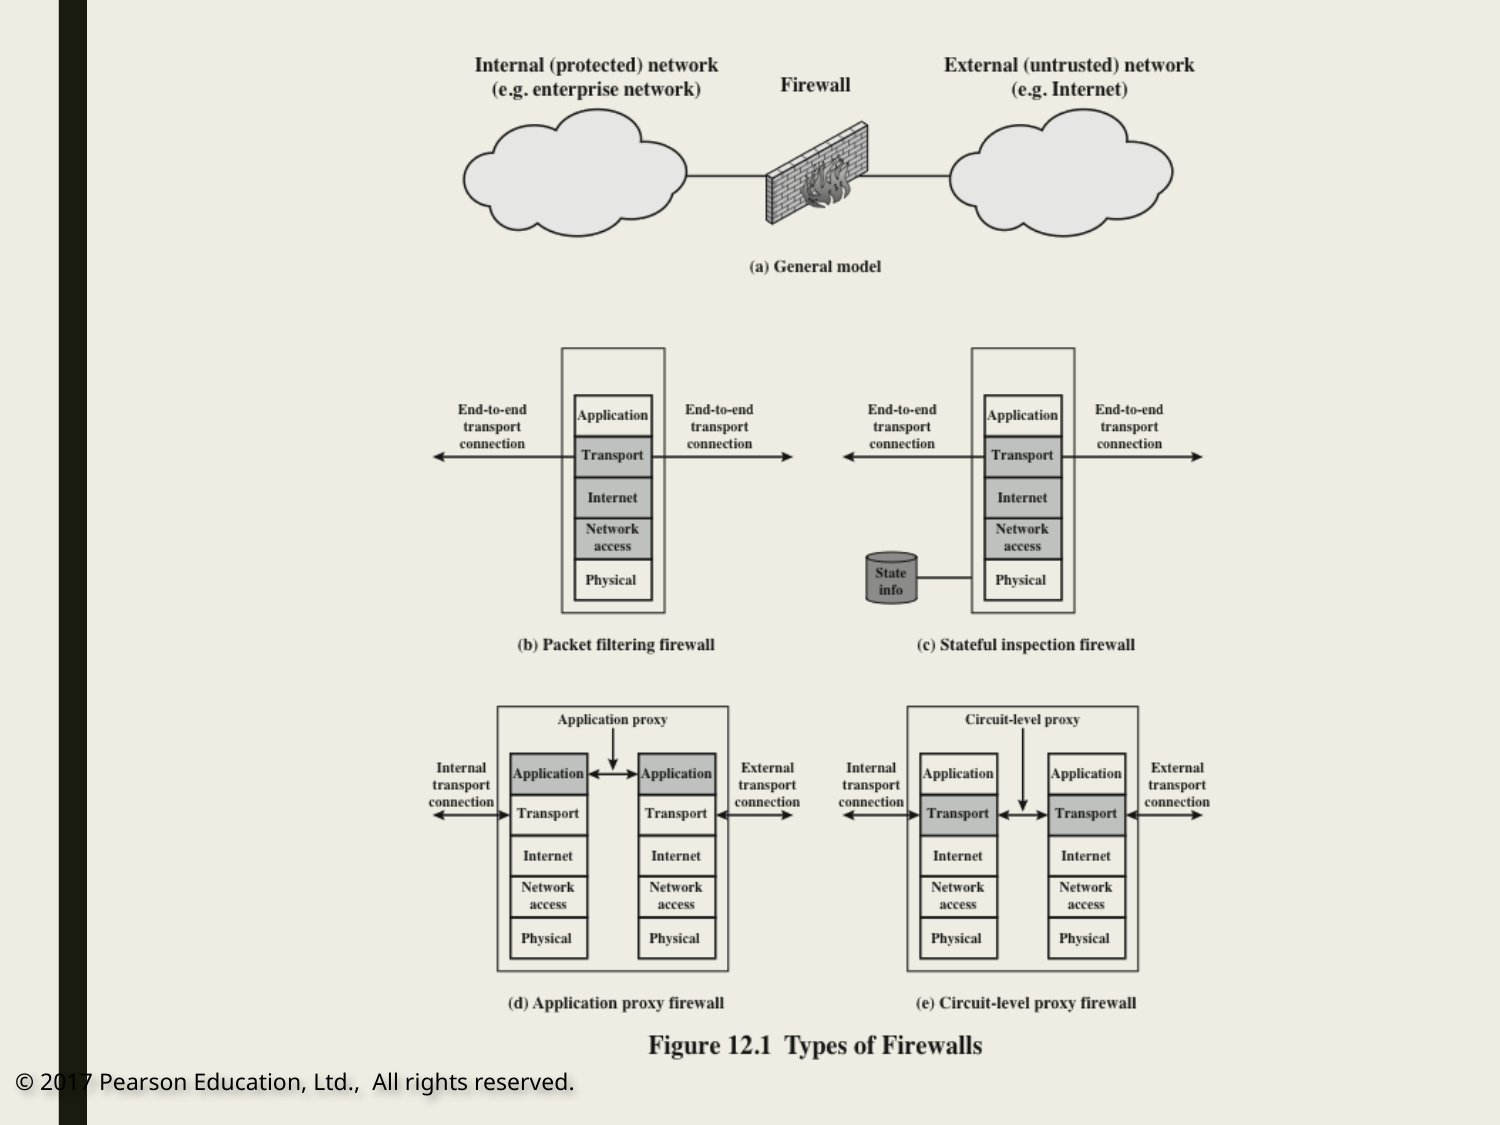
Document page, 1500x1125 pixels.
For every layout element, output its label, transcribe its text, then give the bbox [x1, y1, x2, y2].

footer © 2017 Pearson Education, Ltd., All rights reserved. [0, 1065, 597, 1125]
picture [383, 0, 1254, 1121]
